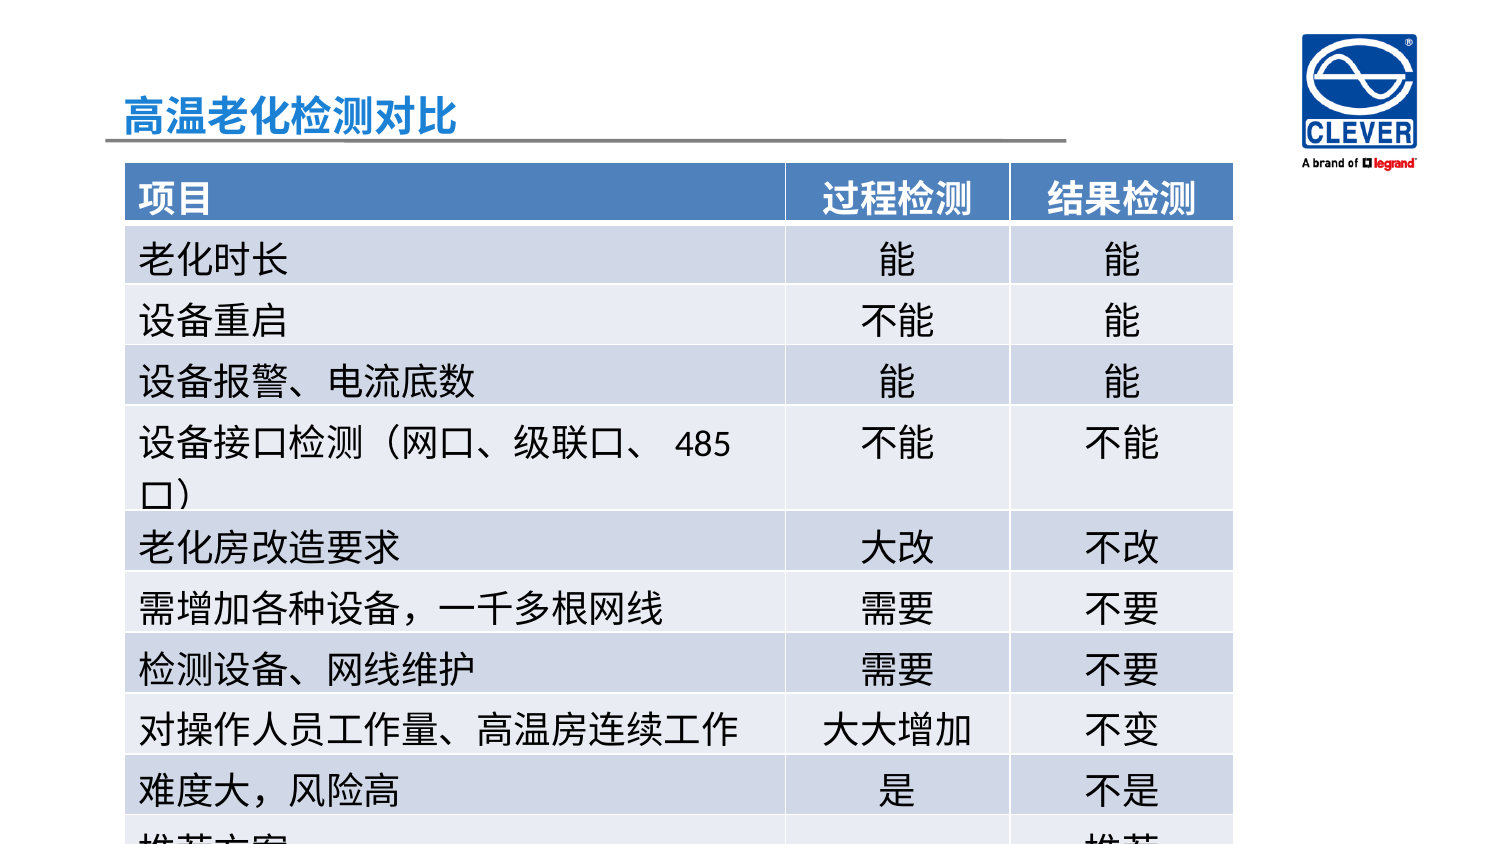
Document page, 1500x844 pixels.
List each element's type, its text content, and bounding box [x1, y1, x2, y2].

table_cell 大改 [786, 511, 1009, 570]
text_box 高温老化检测对比 [108, 82, 494, 148]
picture [1300, 32, 1418, 172]
table_cell 难度大，风险高 [125, 755, 785, 814]
table_header 结果检测 [1011, 163, 1233, 220]
table_cell 推荐 [1011, 815, 1233, 844]
table_cell 老化房改造要求 [125, 511, 785, 570]
table_cell 设备报警、电流底数 [125, 345, 785, 404]
table_cell 设备重启 [125, 285, 785, 344]
table_cell 不变 [1011, 694, 1233, 753]
table_cell 对操作人员工作量、高温房连续工作 [125, 694, 785, 753]
table_cell 不是 [1011, 755, 1233, 814]
table_header 过程检测 [786, 163, 1009, 220]
table_cell 不要 [1011, 633, 1233, 692]
table_cell 需要 [786, 572, 1009, 631]
table_cell 推荐方案 [125, 815, 785, 844]
table_cell 能 [1011, 226, 1233, 283]
table_header 项目 [125, 163, 785, 220]
table_cell 不能 [786, 285, 1009, 344]
table_cell 需要 [786, 633, 1009, 692]
table_cell 老化时长 [125, 226, 785, 283]
table_cell 检测设备、网线维护 [125, 633, 785, 692]
table_cell 是 [786, 755, 1009, 814]
table_cell 能 [786, 345, 1009, 404]
table_cell 设备接口检测（网口、级联口、485口） [125, 406, 785, 509]
table_cell 不改 [1011, 511, 1233, 570]
table_cell 大大增加 [786, 694, 1009, 753]
table_cell 需增加各种设备，一千多根网线 [125, 572, 785, 631]
table_cell 不能 [1011, 406, 1233, 509]
table_cell 能 [786, 226, 1009, 283]
table_cell 能 [1011, 345, 1233, 404]
table_cell [786, 815, 1009, 844]
table_cell 能 [1011, 285, 1233, 344]
table_cell 不要 [1011, 572, 1233, 631]
table_cell 不能 [786, 406, 1009, 509]
